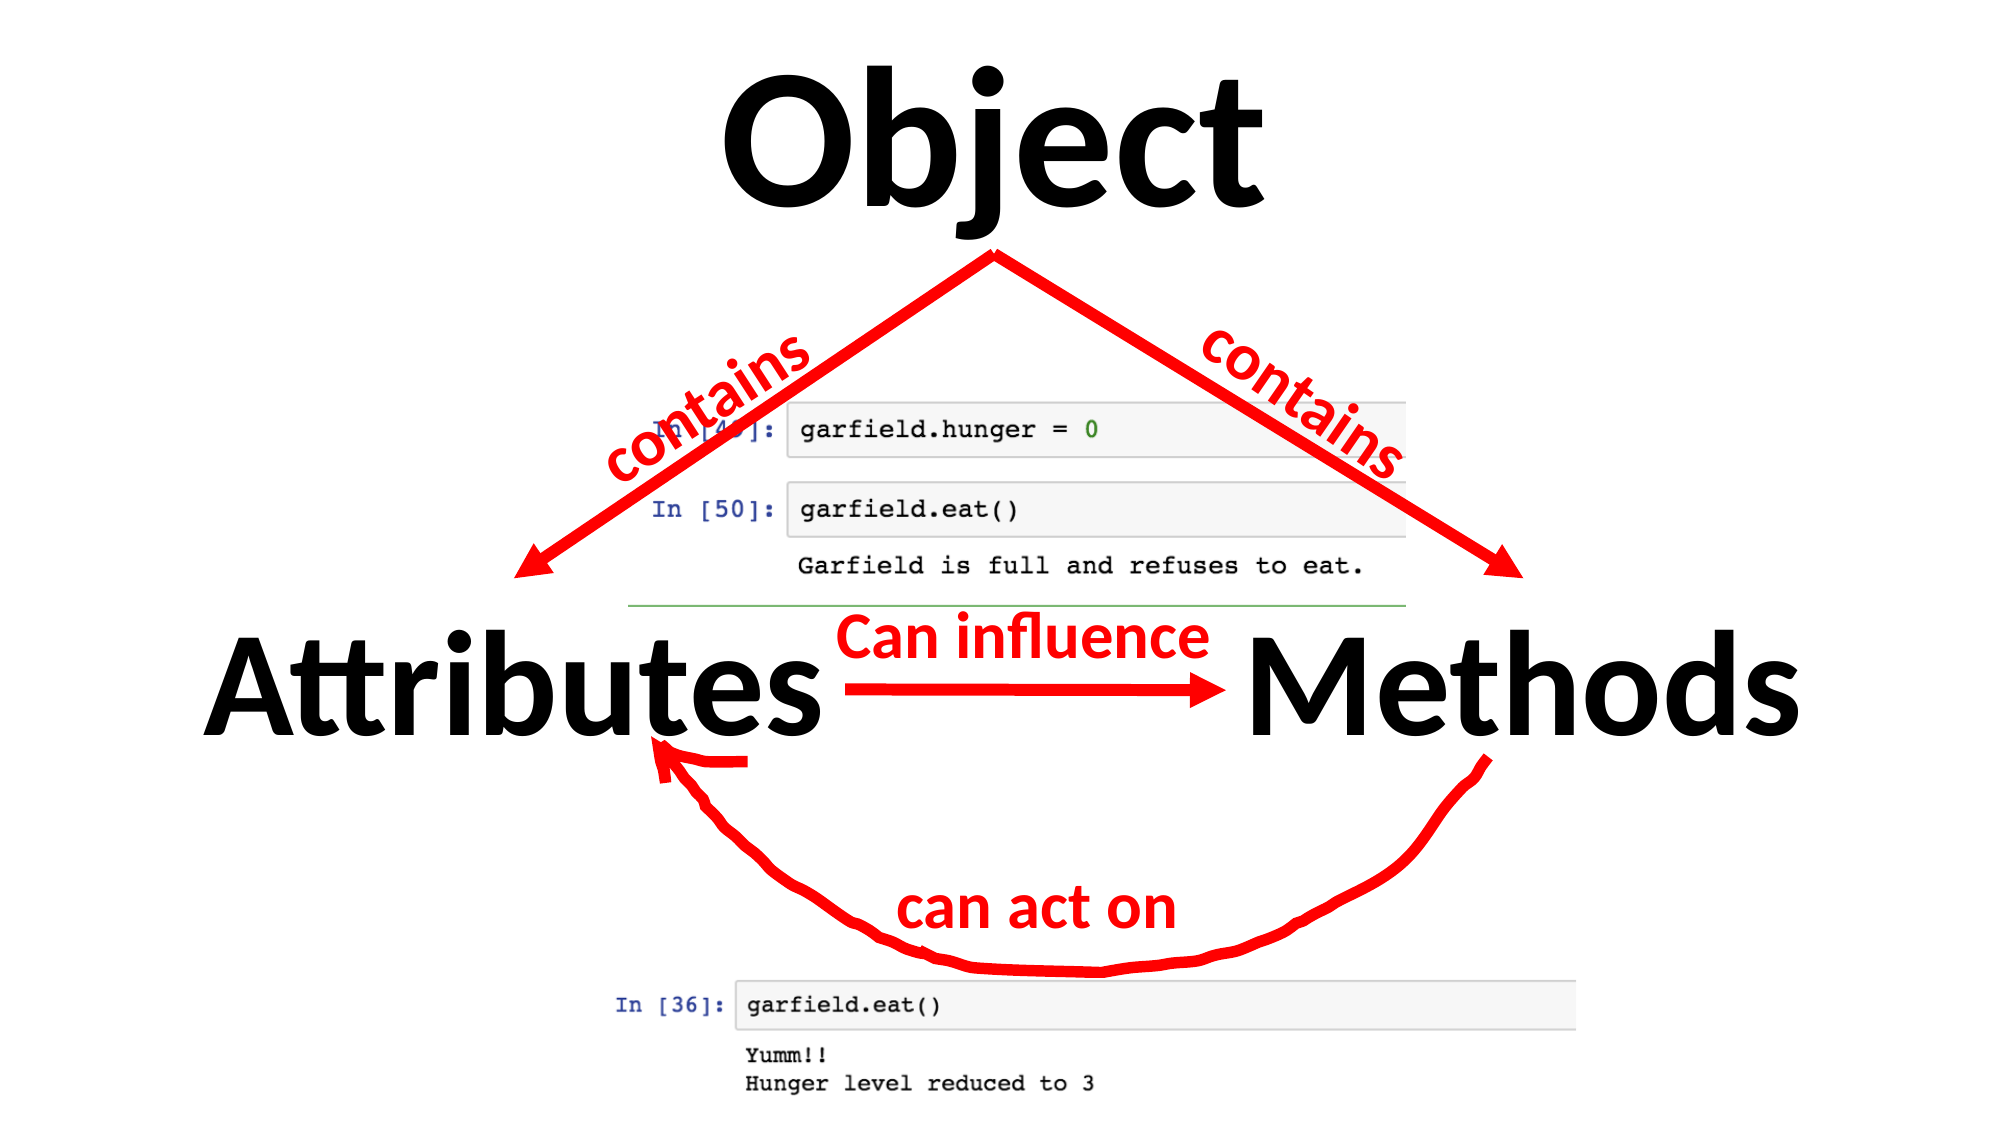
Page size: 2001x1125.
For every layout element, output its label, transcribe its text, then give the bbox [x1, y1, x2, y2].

text_box Attributes [188, 578, 840, 773]
text_box Can influence [821, 607, 1226, 679]
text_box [513, 256, 993, 579]
picture [596, 978, 1599, 1119]
text_box Object [705, 0, 1283, 254]
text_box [993, 256, 1524, 579]
picture [628, 579, 1406, 607]
text_box Methods [1228, 578, 1818, 773]
text_box [657, 745, 1490, 974]
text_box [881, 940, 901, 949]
